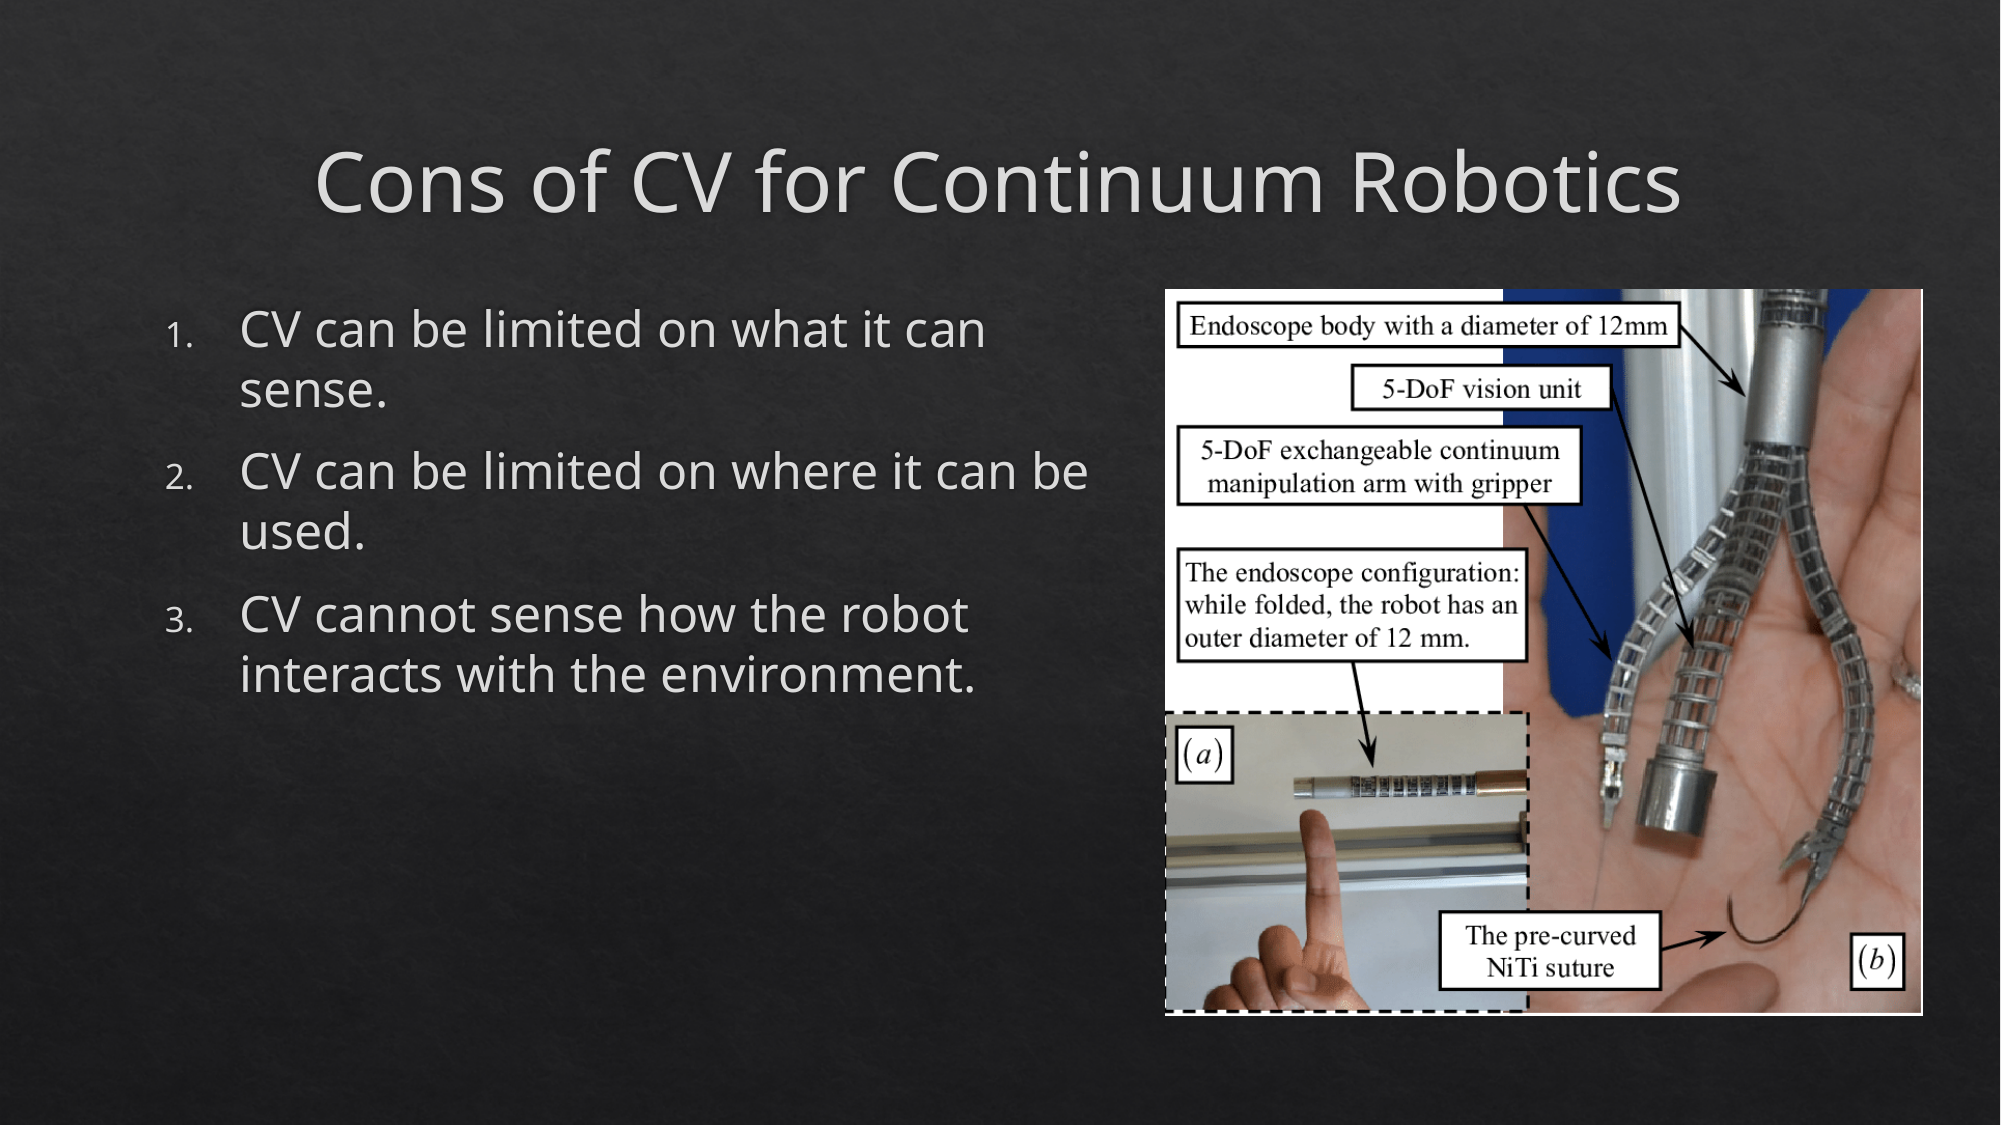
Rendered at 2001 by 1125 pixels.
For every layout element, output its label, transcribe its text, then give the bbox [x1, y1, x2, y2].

title Cons of CV for Continuum Robotics [149, 99, 1849, 260]
picture [1165, 289, 1923, 1016]
list CV can be limited on what it can sense. CV can be limited on where it can be used. CV cannot sense how the robot interacts with the environment. [149, 289, 1120, 956]
